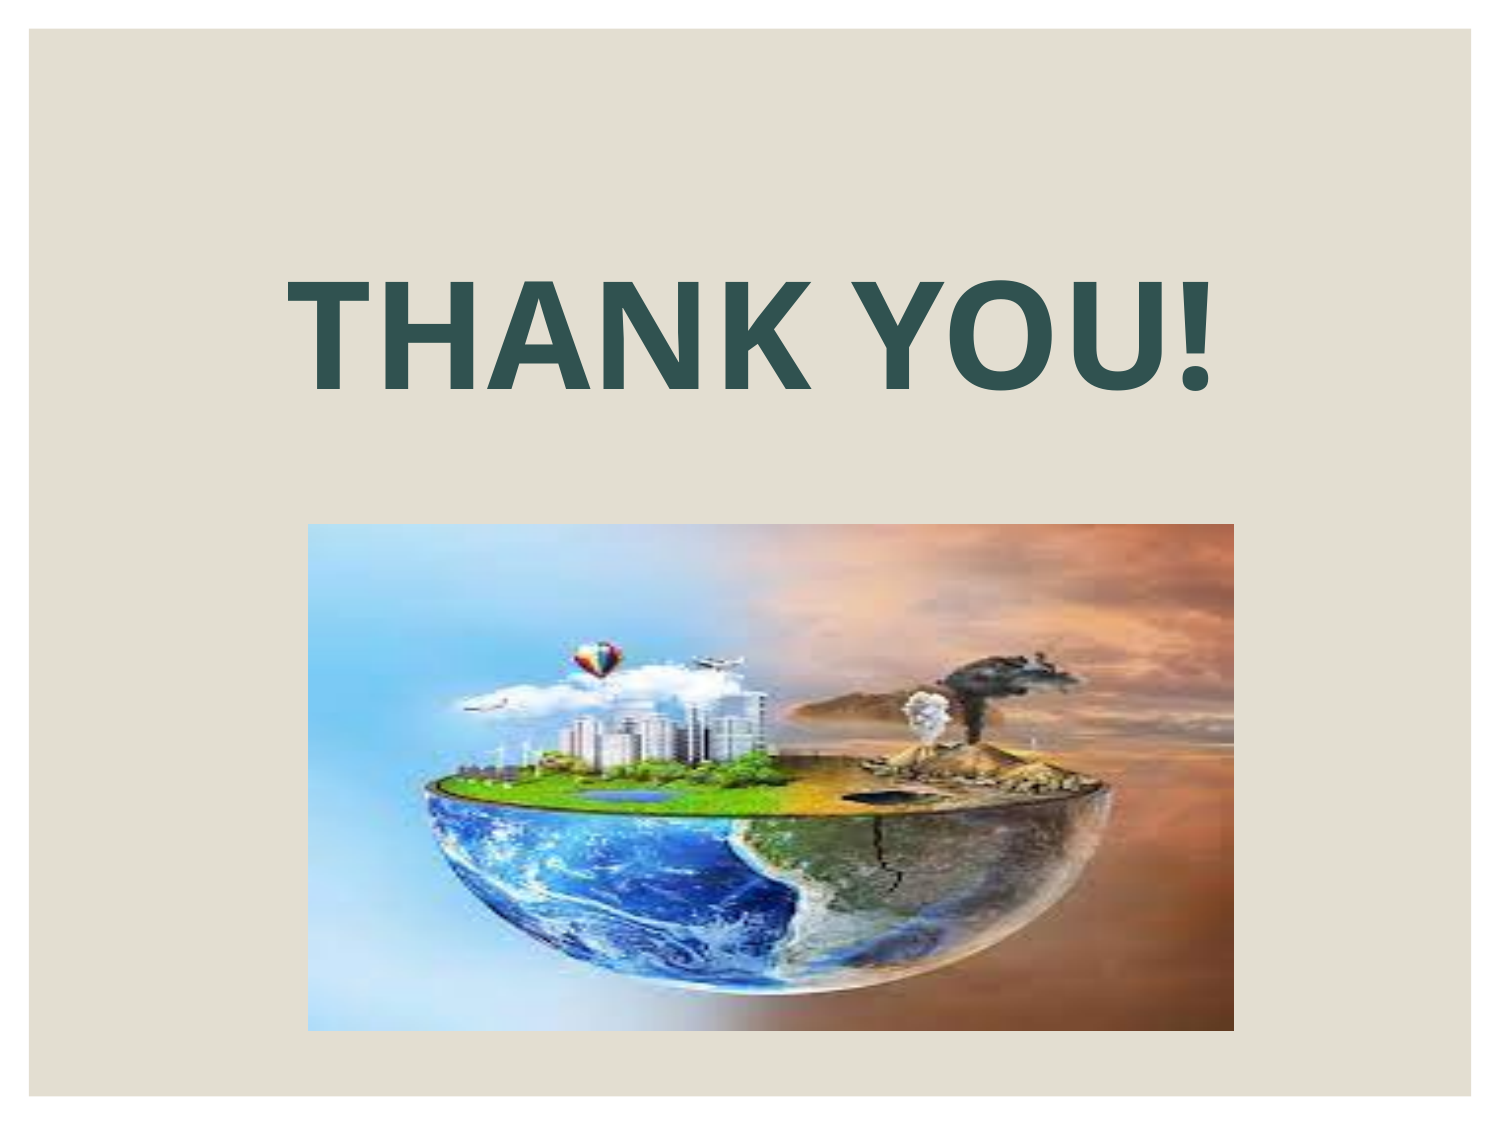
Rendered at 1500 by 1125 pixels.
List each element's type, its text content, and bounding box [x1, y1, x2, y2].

picture [308, 524, 1234, 1031]
title THANK YOU! [99, 200, 1443, 483]
